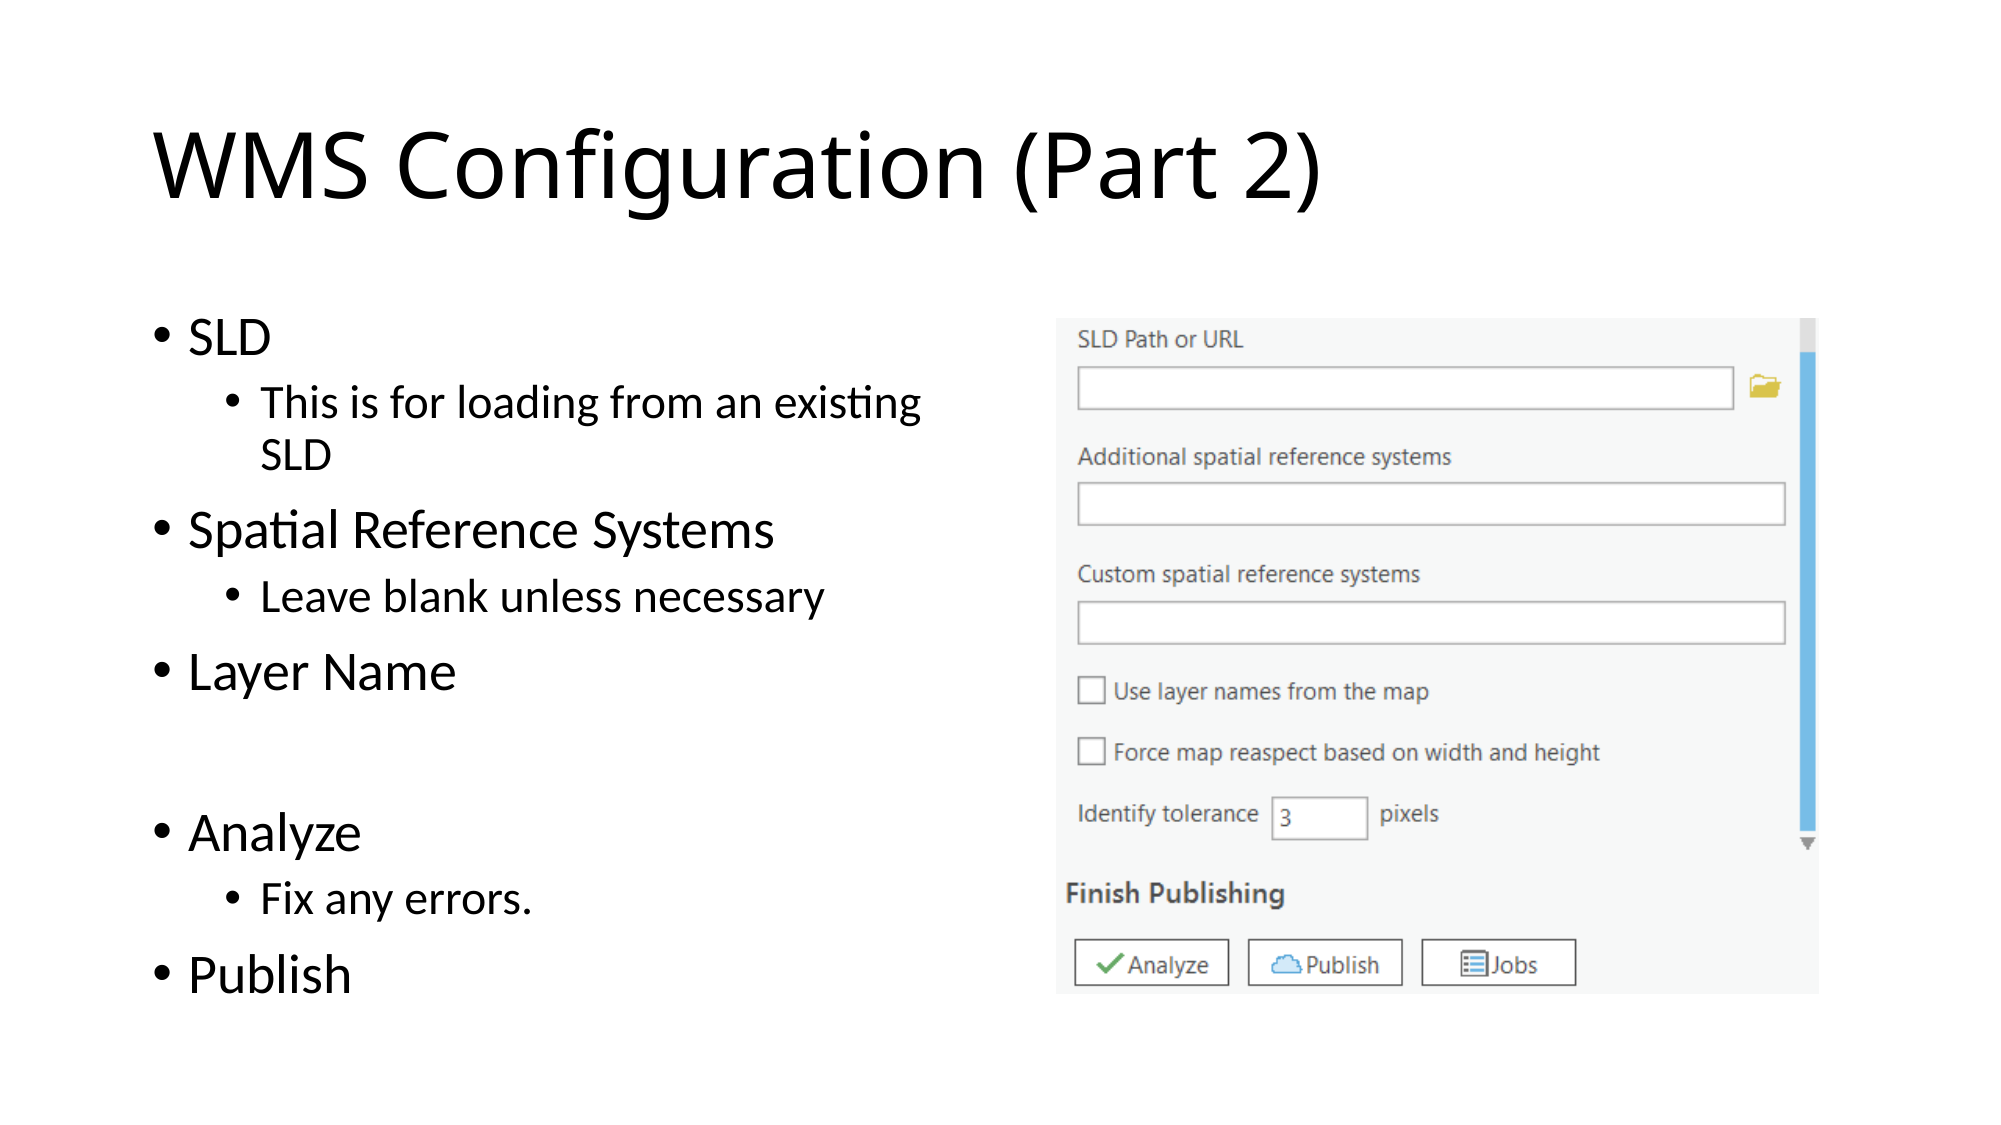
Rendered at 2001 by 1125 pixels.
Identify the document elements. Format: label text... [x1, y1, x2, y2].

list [1056, 318, 1819, 994]
list SLD This is for loading from an existing SLD Spatial Reference Systems Leave blank unless necessary Layer Name Analyze Fix any errors. Publish [137, 299, 988, 1014]
title WMS Configuration (Part 2) [137, 59, 1863, 278]
